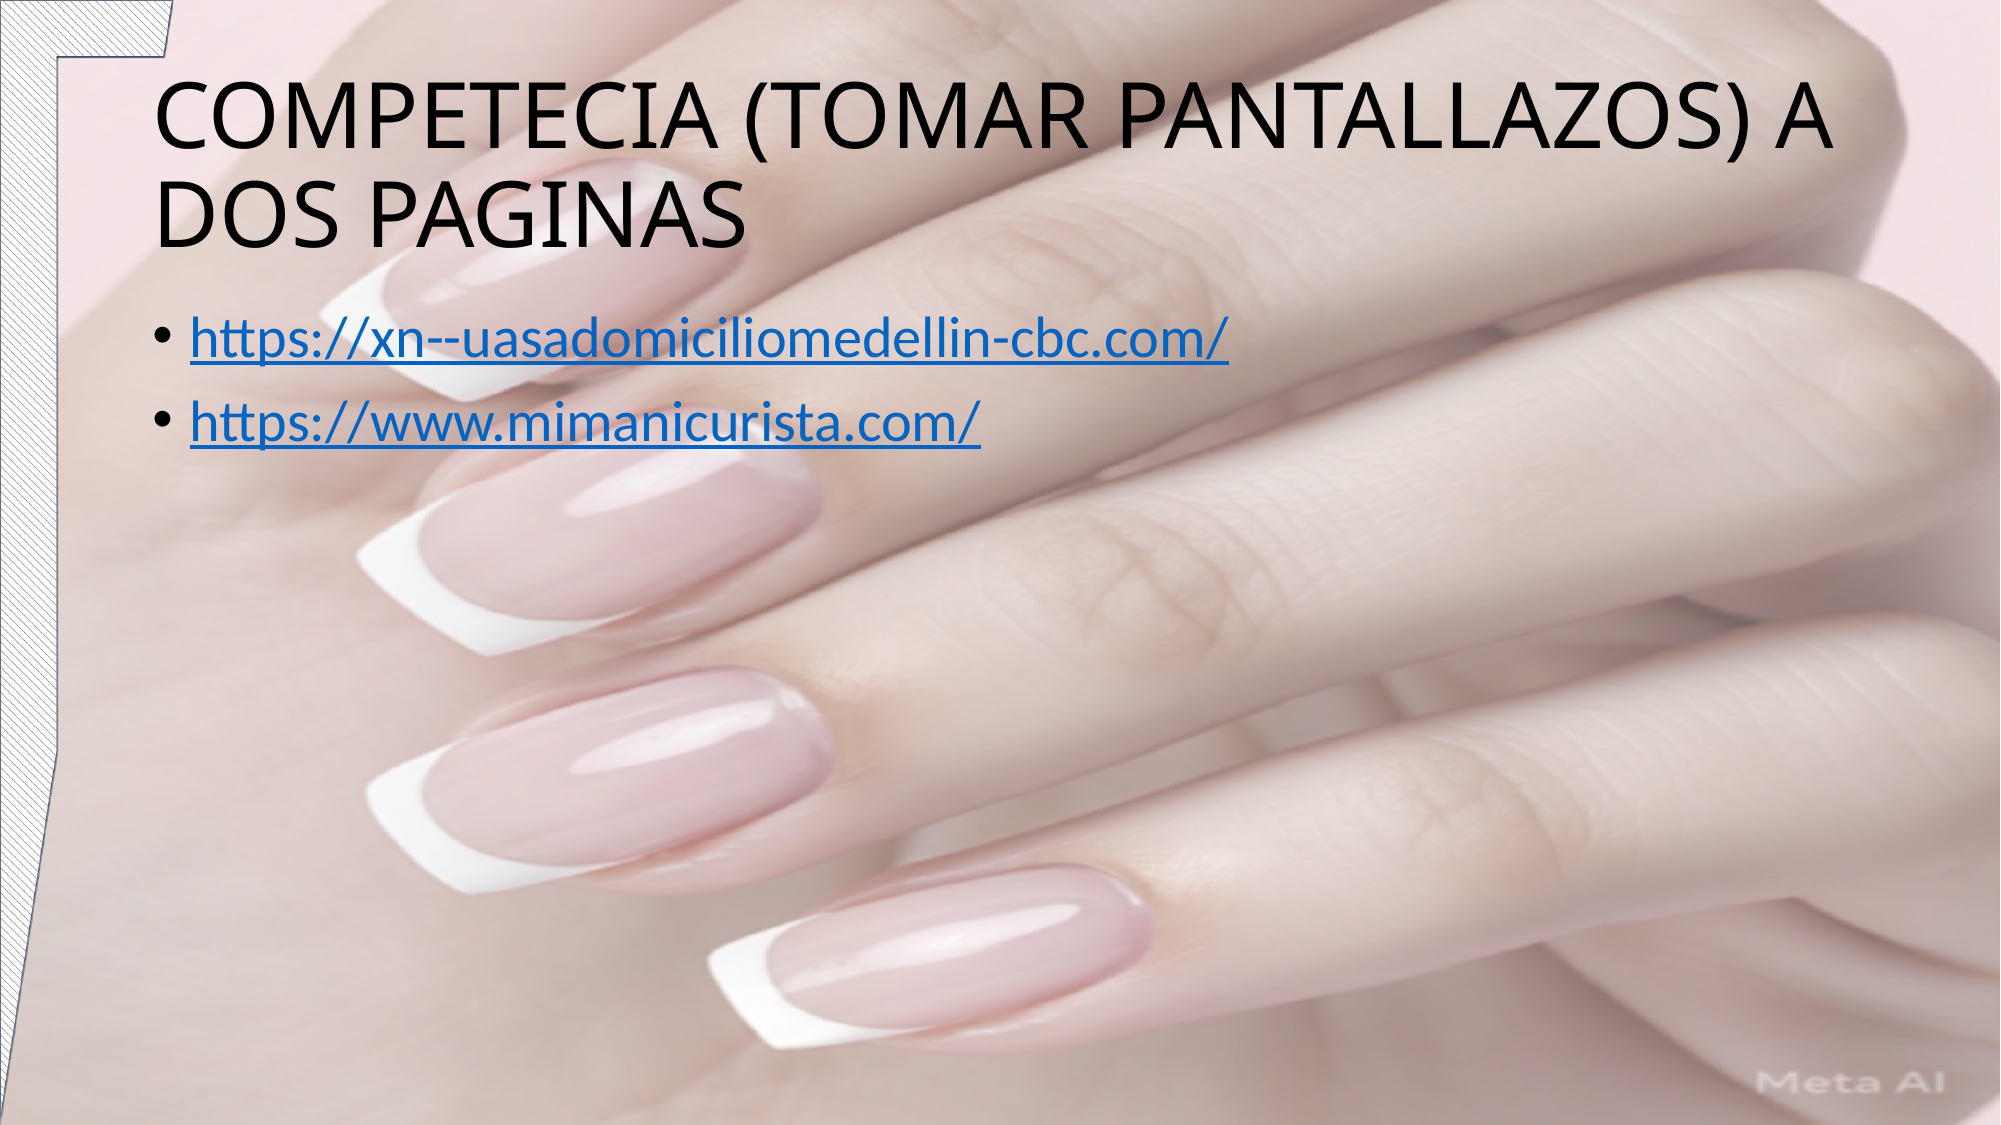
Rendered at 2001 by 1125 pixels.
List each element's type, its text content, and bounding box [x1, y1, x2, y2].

title COMPETECIA (TOMAR PANTALLAZOS) A DOS PAGINAS [137, 59, 1863, 278]
text_box [1, 1, 171, 1100]
list https://xn--uasadomiciliomedellin-cbc.com/ https://www.mimanicurista.com/ [137, 299, 1863, 1014]
